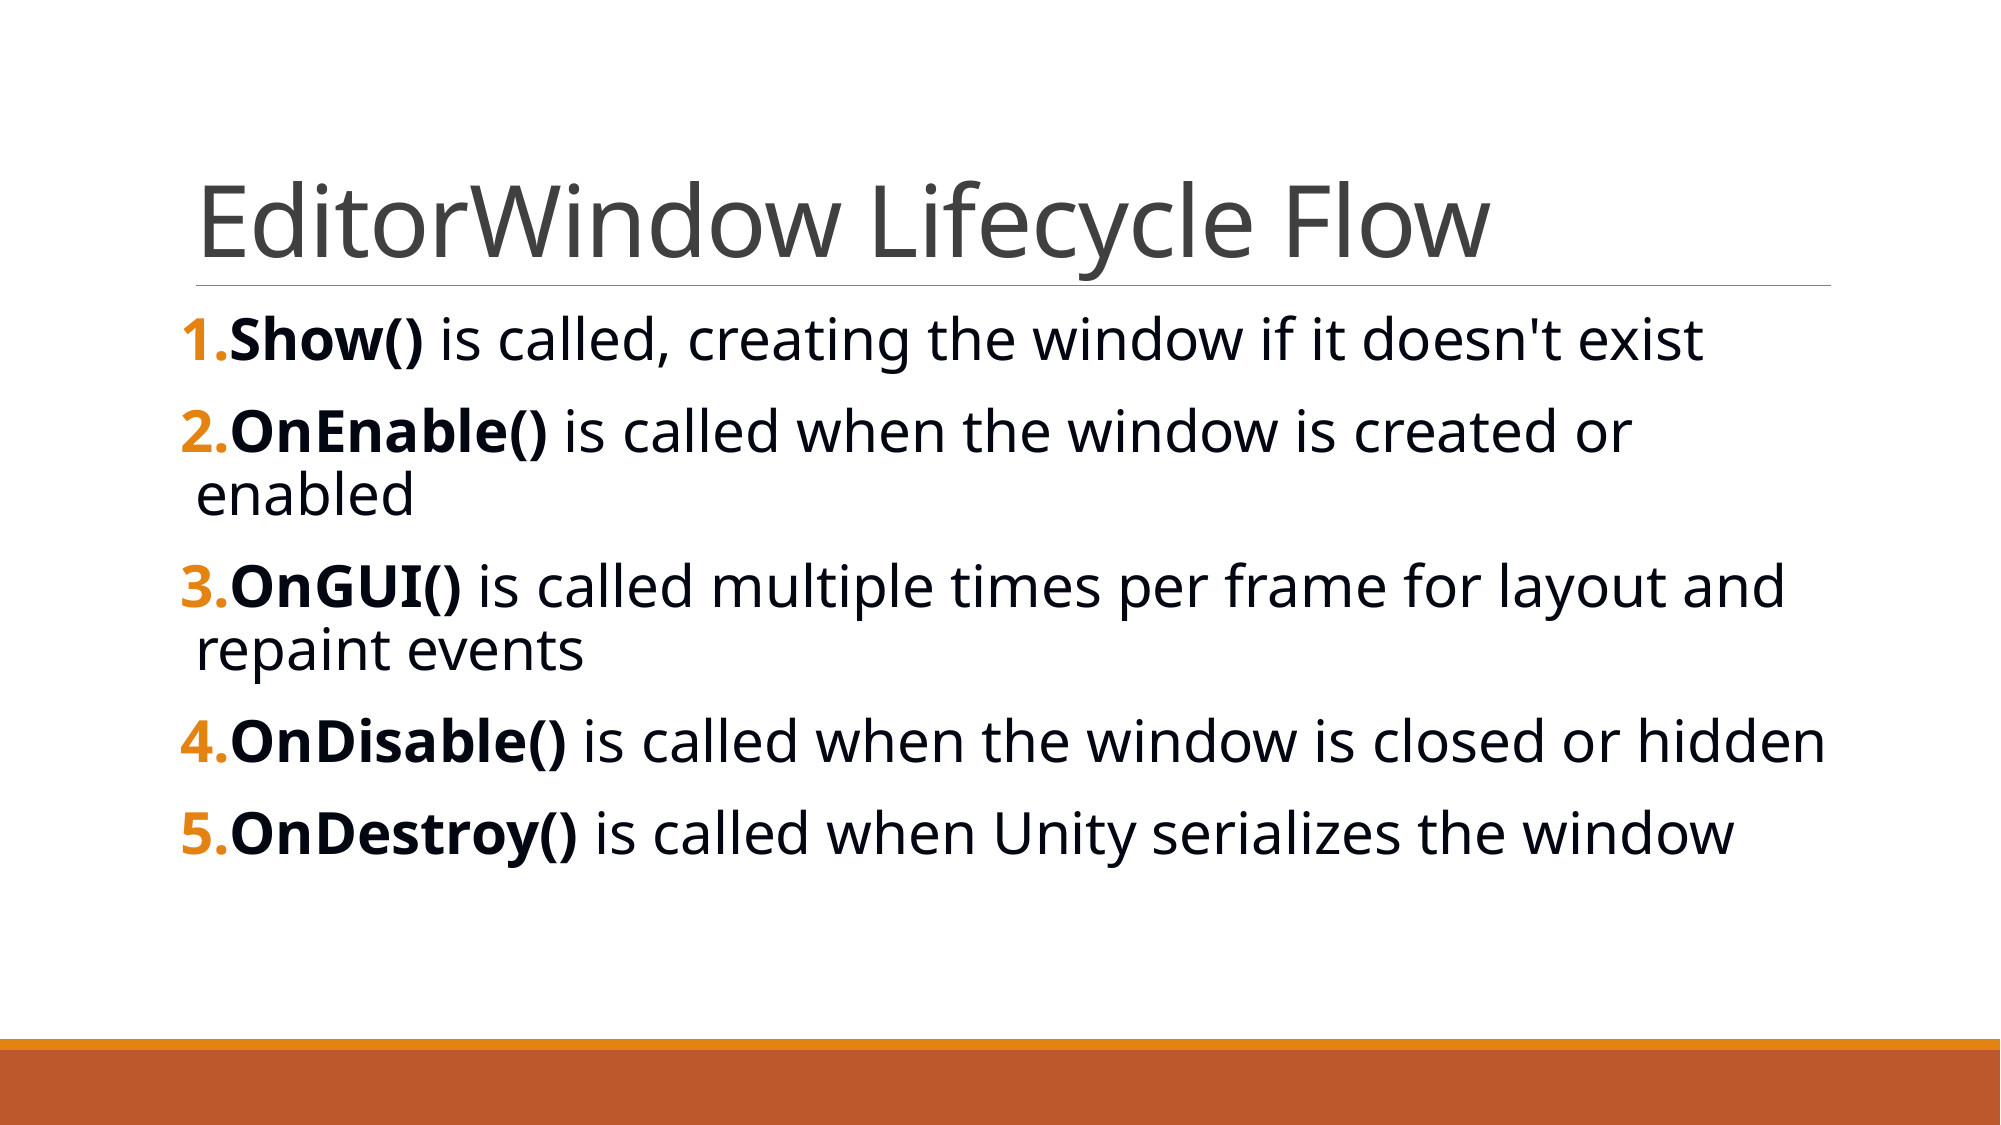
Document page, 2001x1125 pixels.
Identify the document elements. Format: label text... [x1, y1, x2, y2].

title EditorWindow Lifecycle Flow [180, 47, 1830, 285]
list Show() is called, creating the window if it doesn't exist OnEnable() is called when the window is created or enabled OnGUI() is called multiple times per frame for layout and repaint events OnDisable() is called when the window is closed or hidden OnDestroy() is called when Unity serializes the window [180, 302, 1830, 963]
